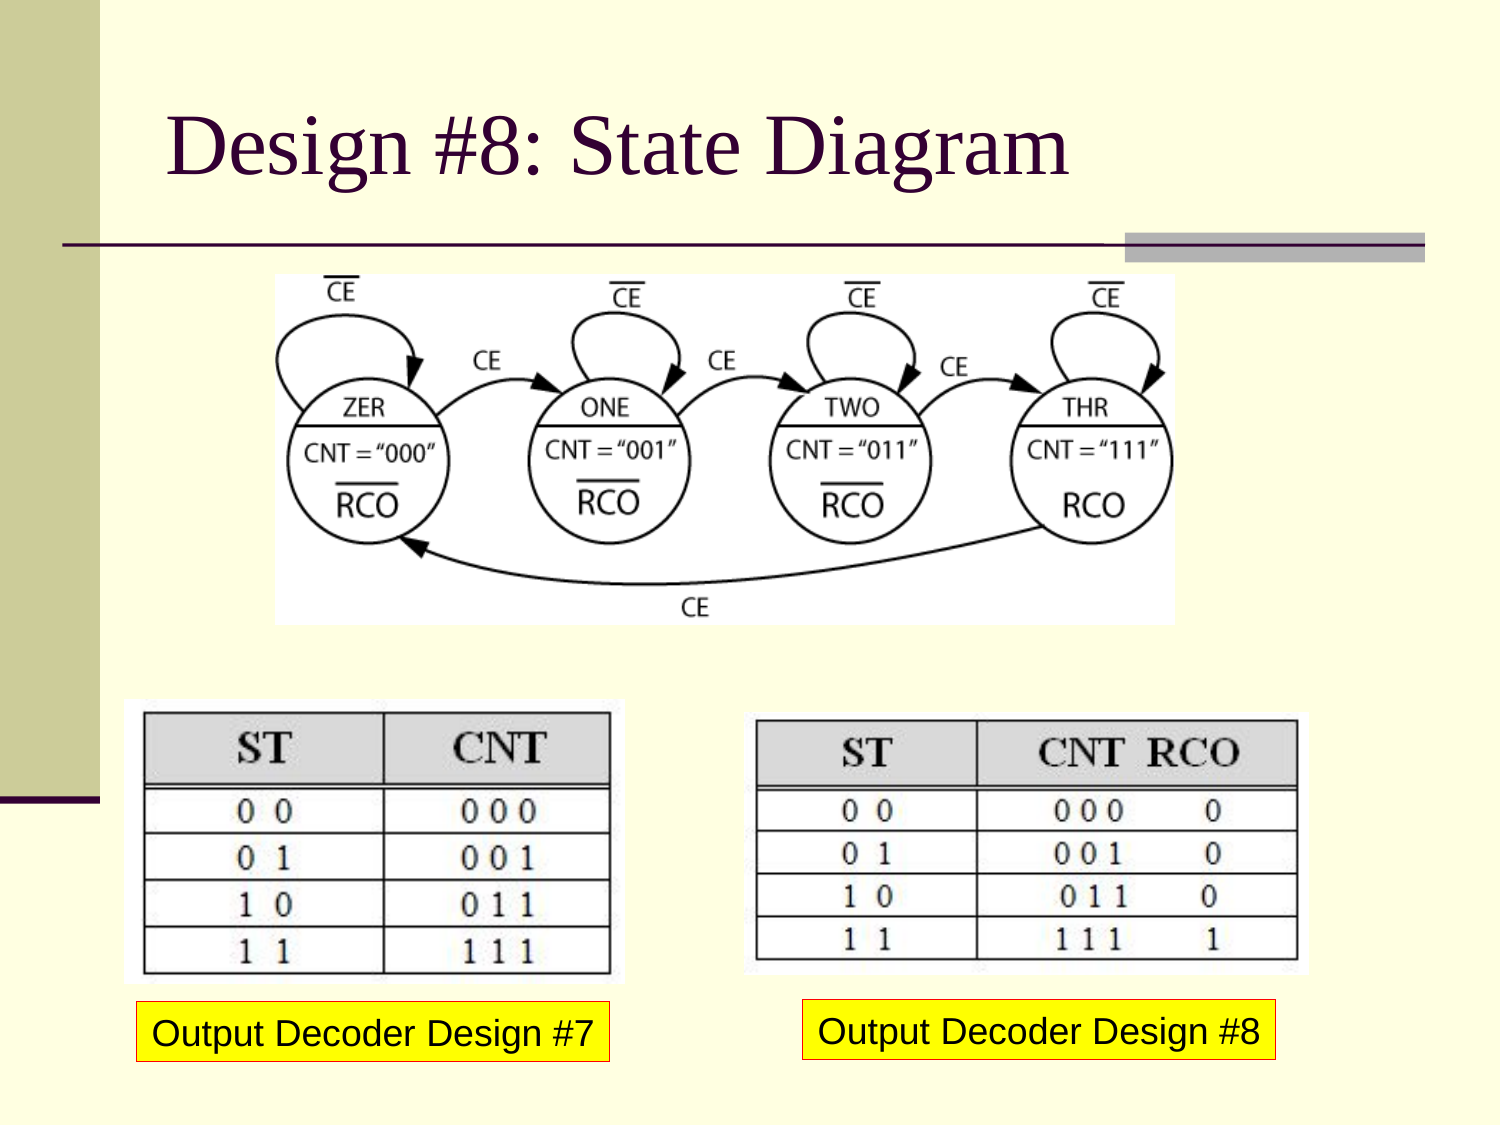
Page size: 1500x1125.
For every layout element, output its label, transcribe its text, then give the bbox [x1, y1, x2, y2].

text_box Output Decoder Design #8 [802, 999, 1276, 1060]
picture [744, 712, 1309, 976]
title Design #8: State Diagram [150, 45, 1425, 234]
picture [123, 699, 626, 984]
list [274, 274, 1176, 626]
text_box Output Decoder Design #7 [136, 1001, 610, 1062]
